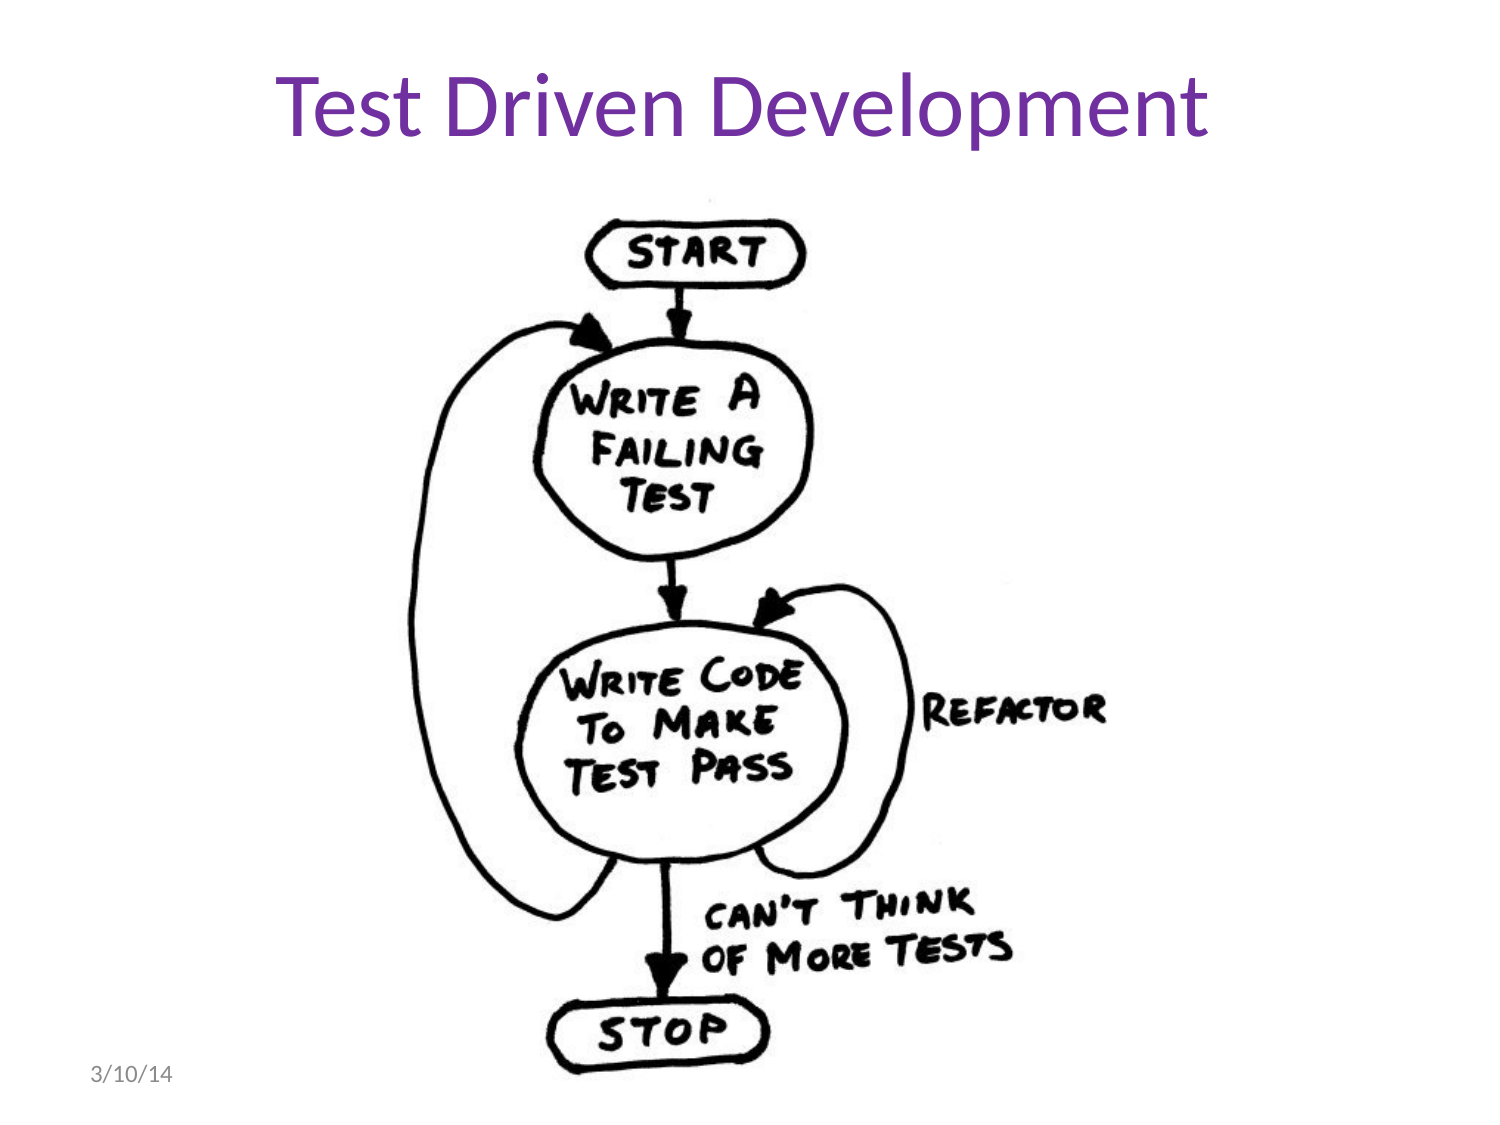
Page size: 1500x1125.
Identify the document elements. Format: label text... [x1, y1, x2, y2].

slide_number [75, 1042, 369, 1103]
picture [374, 195, 1138, 1125]
title Test Driven Development [137, 24, 1350, 175]
